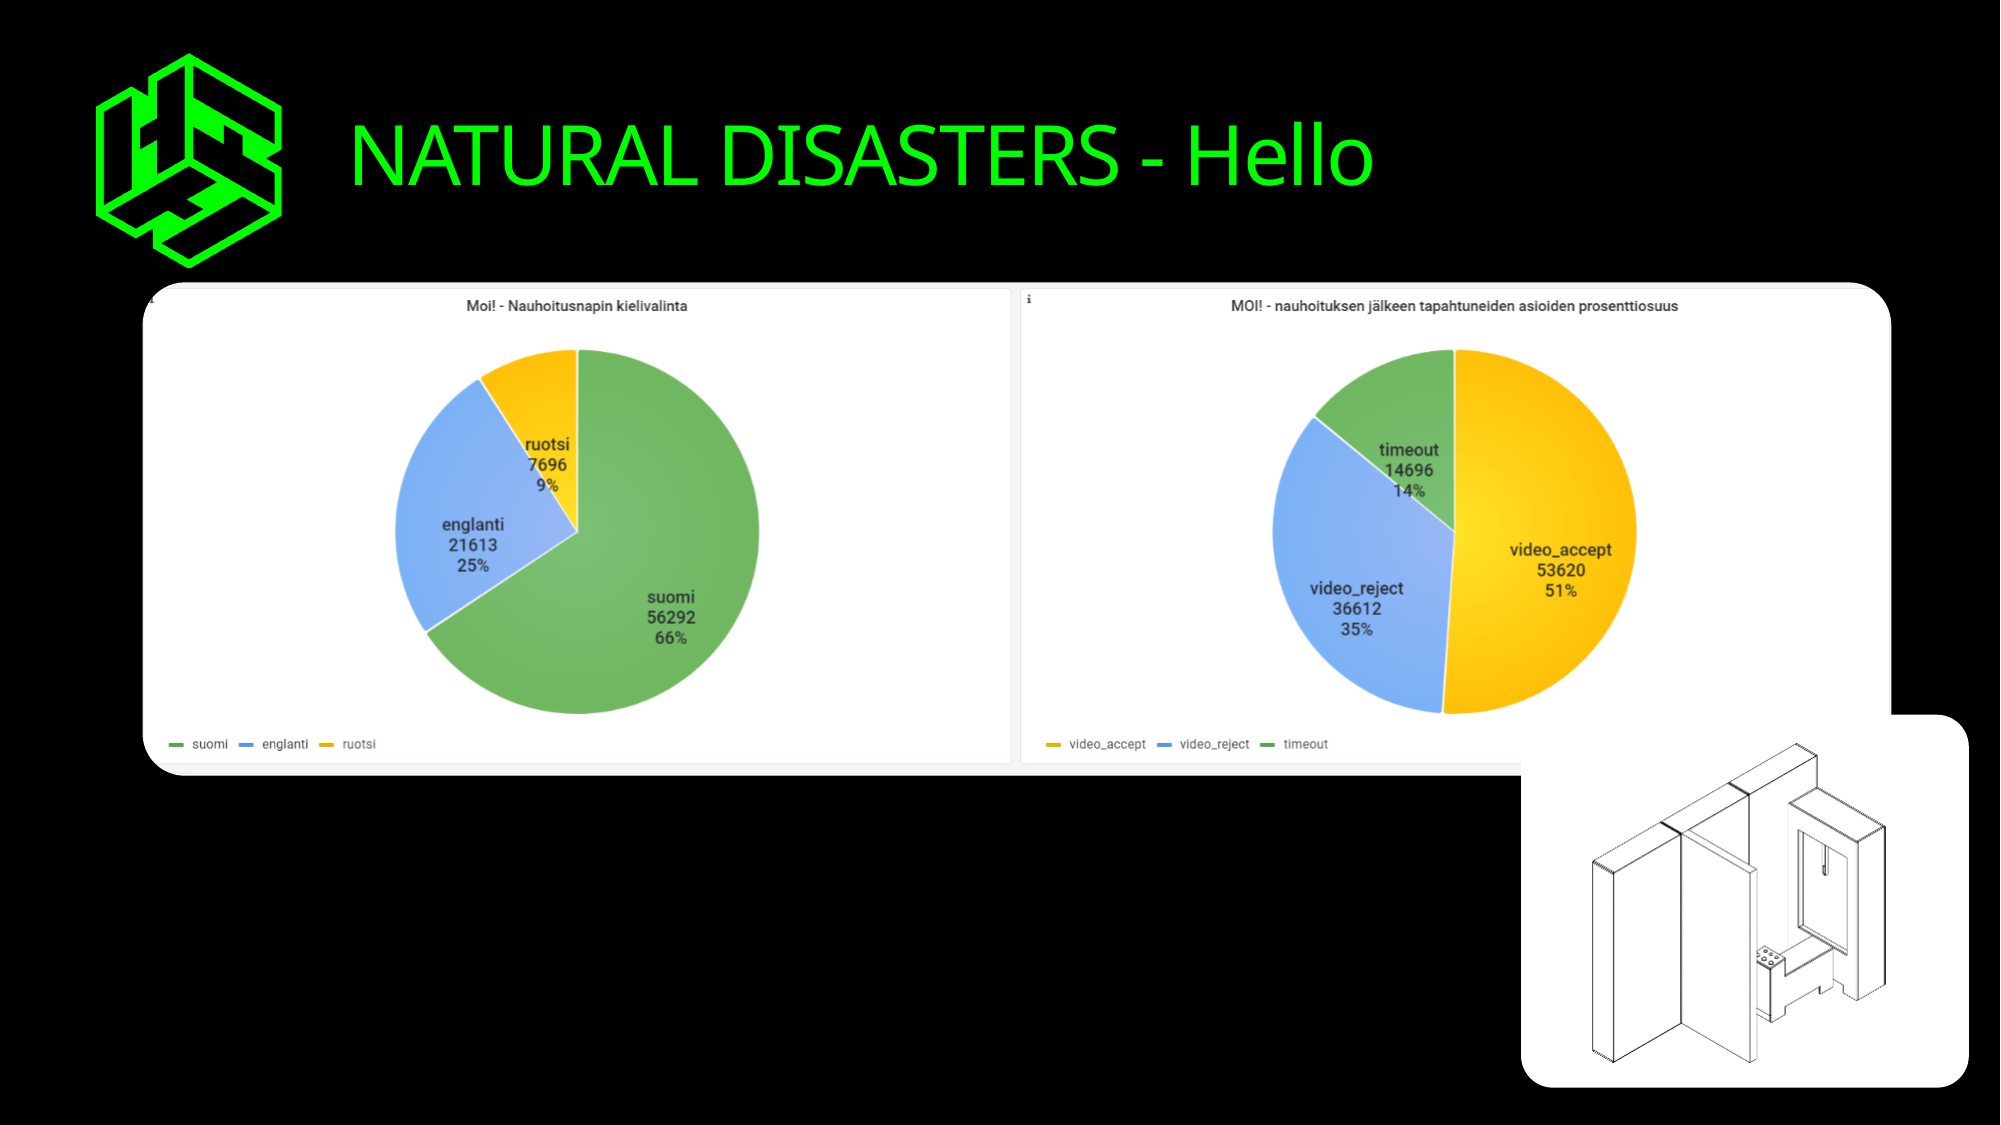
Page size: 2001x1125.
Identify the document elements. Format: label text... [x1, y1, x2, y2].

title NATURAL DISASTERS - Hello [332, 94, 1833, 230]
picture [142, 282, 1970, 1088]
